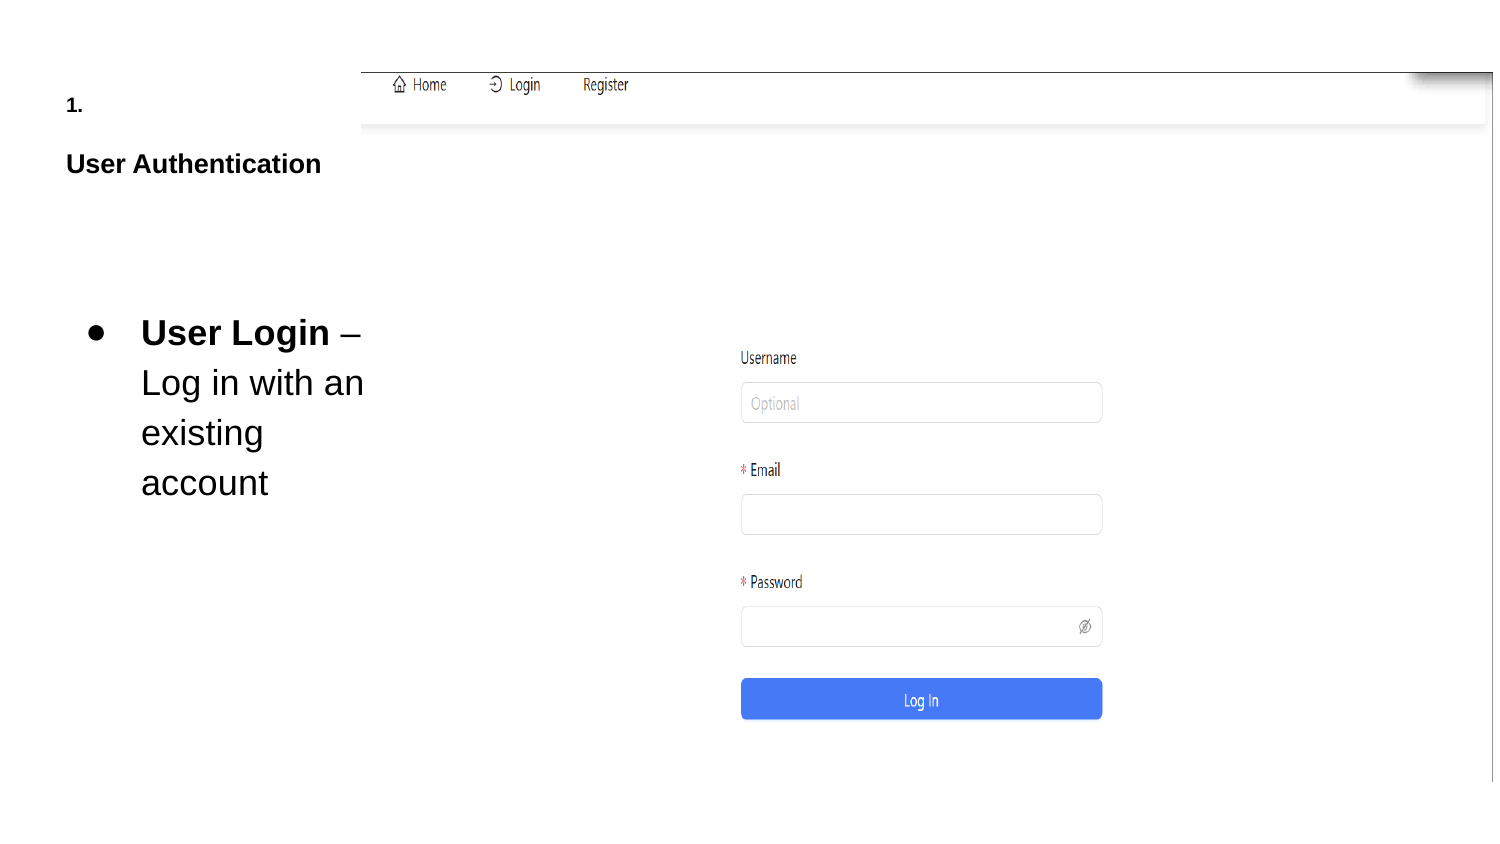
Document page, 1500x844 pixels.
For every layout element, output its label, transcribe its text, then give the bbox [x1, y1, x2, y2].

picture [360, 72, 1493, 782]
list User Login – Log in with an existing account [51, 287, 355, 750]
title 1. User Authentication [51, 72, 359, 216]
